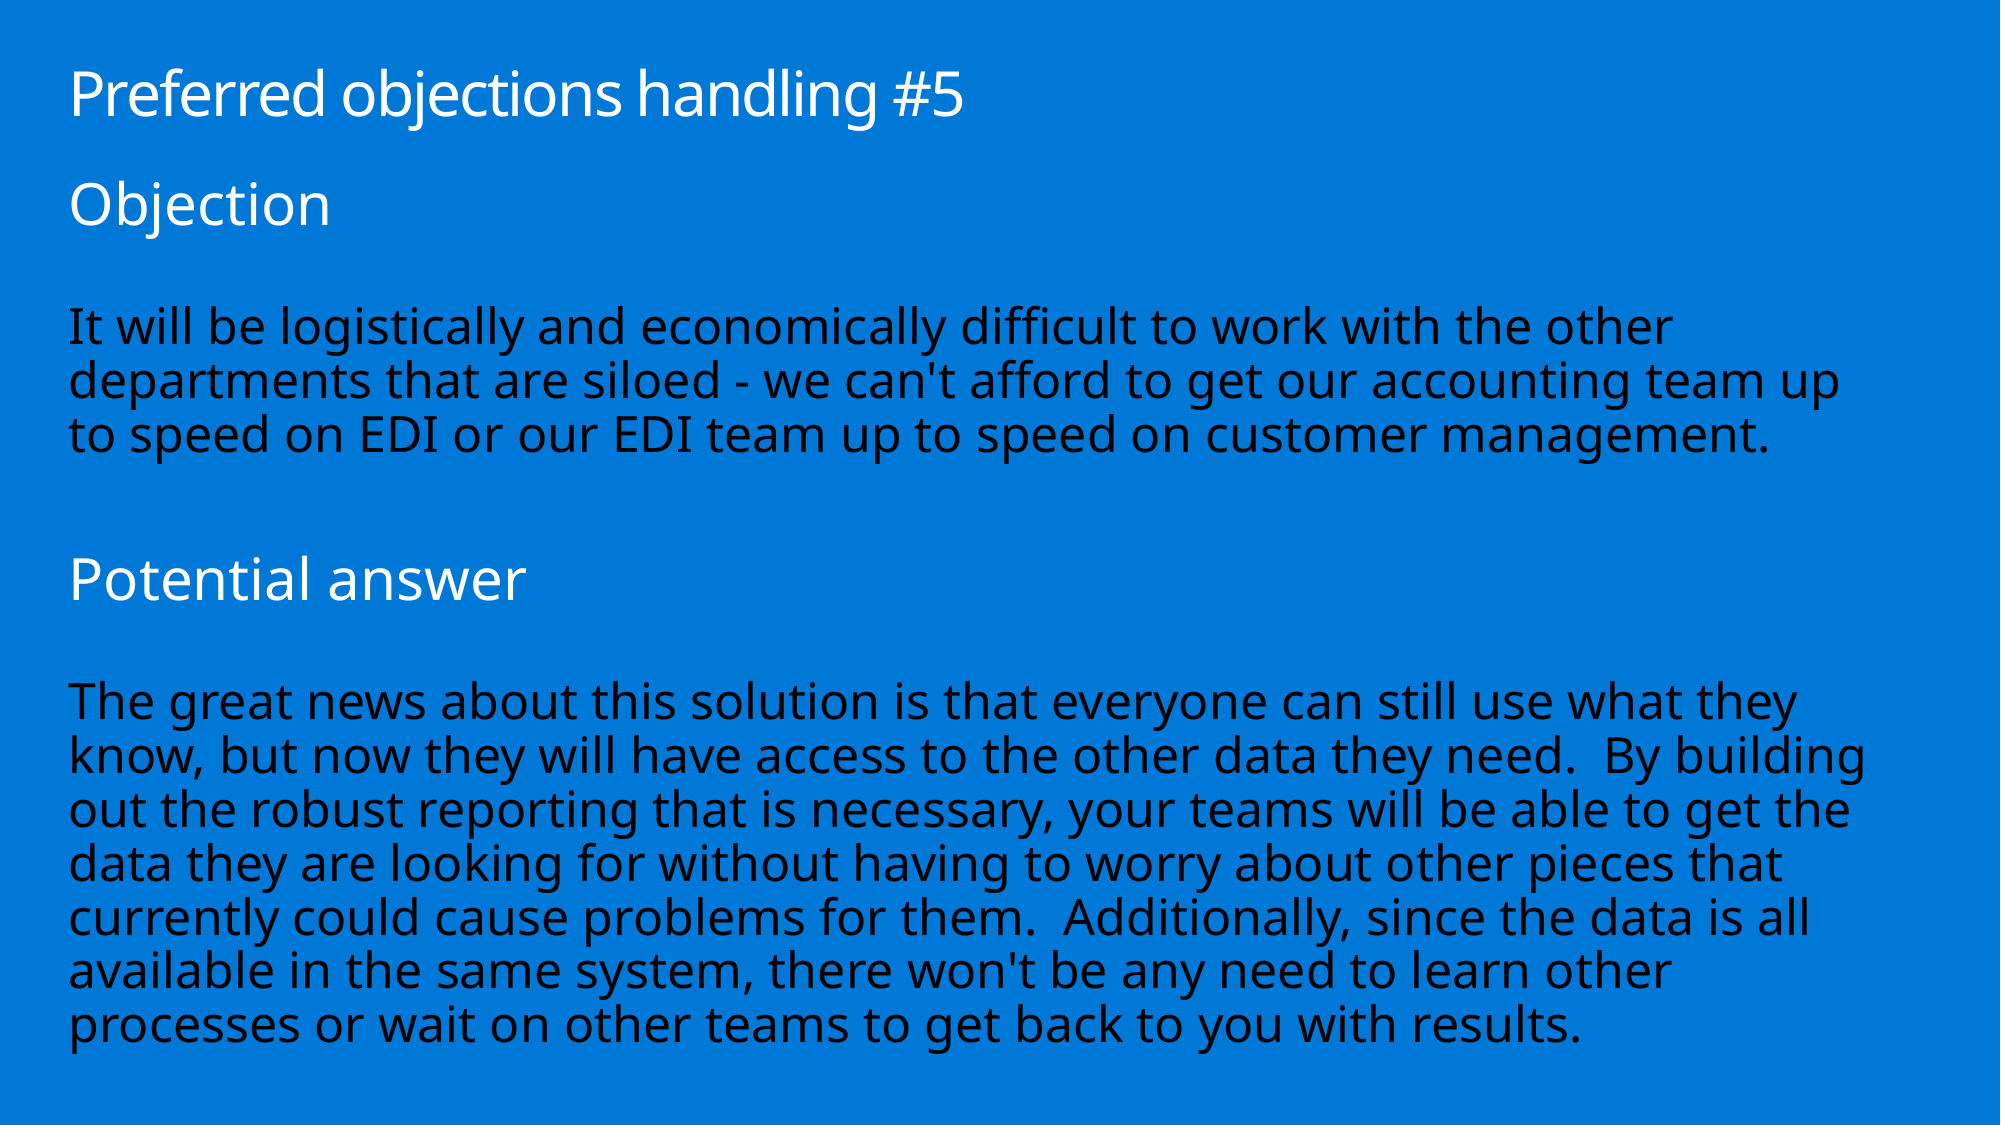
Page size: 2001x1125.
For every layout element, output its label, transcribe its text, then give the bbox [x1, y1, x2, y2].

list Objection It will be logistically and economically difficult to work with the other departments that are siloed - we can't afford to get our accounting team up to speed on EDI or our EDI team up to speed on customer management. Potential answer The great news about this solution is that everyone can still use what they know, but now they will have access to the other data they need. By building out the robust reporting that is necessary, your teams will be able to get the data they are looking for without having to worry about other pieces that currently could cause problems for them. Additionally, since the data is all available in the same system, there won't be any need to learn other processes or wait on other teams to get back to you with results. [44, 160, 1924, 453]
title Preferred objections handling #5 [44, 47, 1957, 196]
